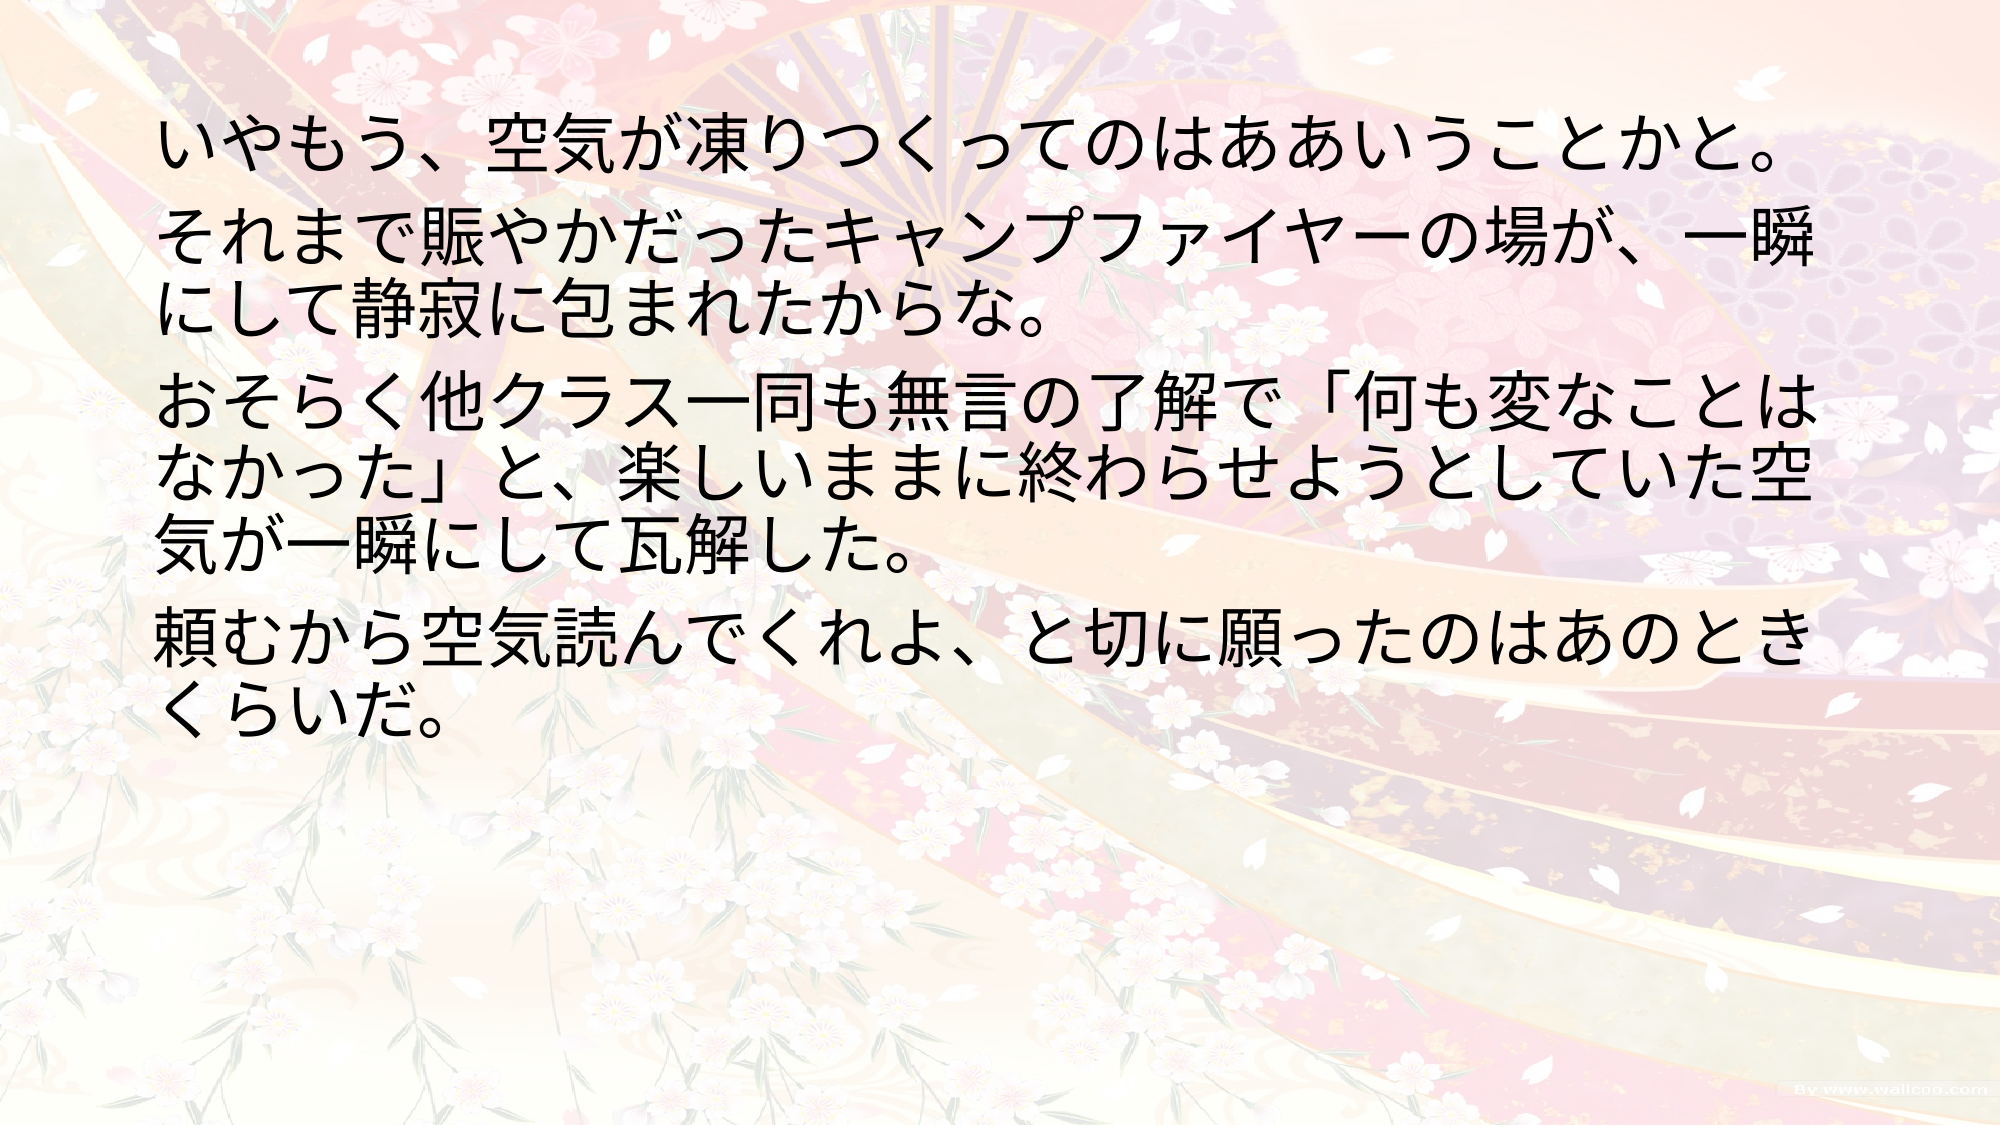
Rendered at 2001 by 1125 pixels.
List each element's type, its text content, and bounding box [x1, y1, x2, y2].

list いやもう、空気が凍りつくってのはああいうことかと。 それまで賑やかだったキャンプファイヤーの場が、一瞬にして静寂に包まれたからな。 おそらく他クラス一同も無言の了解で「何も変なことはなかった」と、楽しいままに終わらせようとしていた空気が一瞬にして瓦解した。 頼むから空気読んでくれよ、と切に願ったのはあのときくらいだ。 [137, 103, 1863, 1014]
